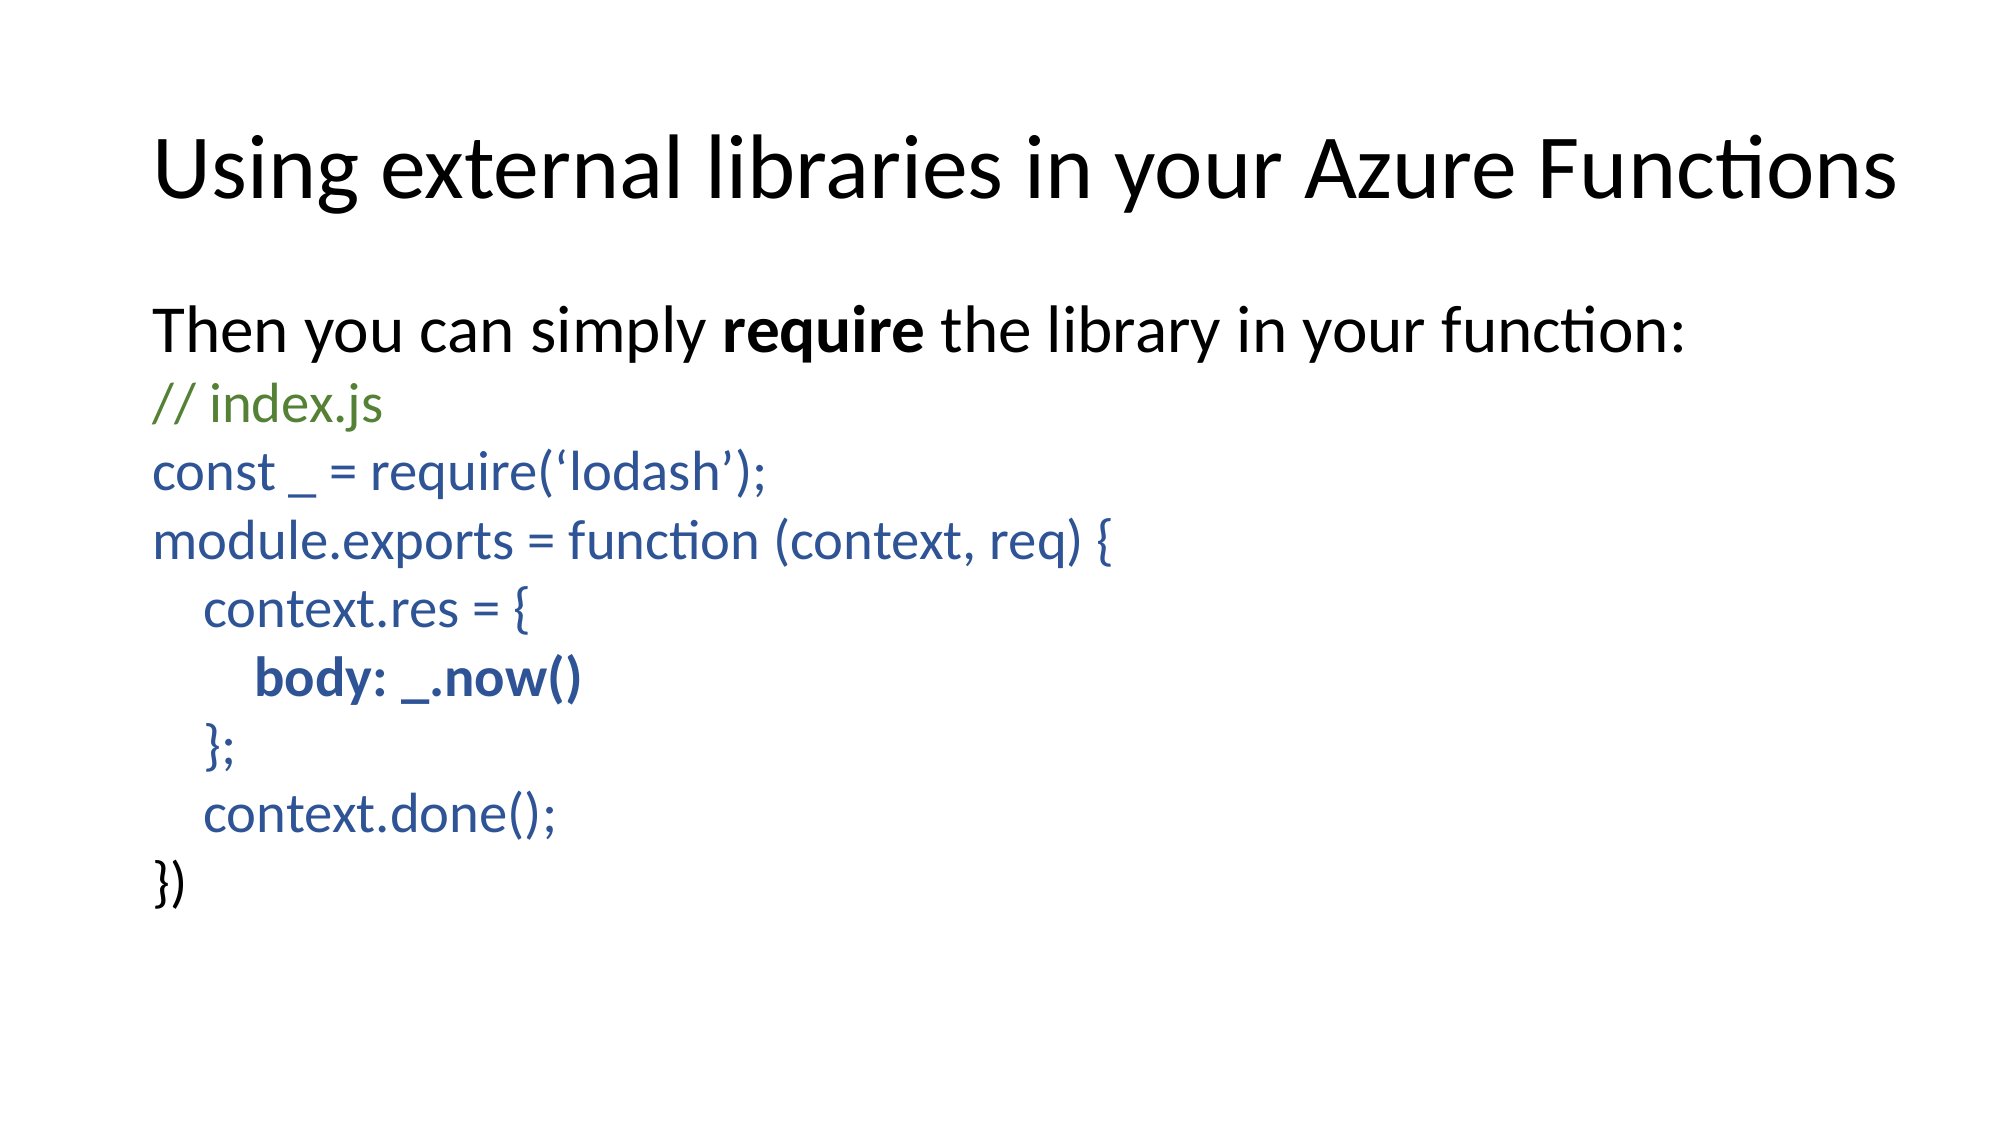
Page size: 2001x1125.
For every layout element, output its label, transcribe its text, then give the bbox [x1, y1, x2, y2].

title Using external libraries in your Azure Functions [137, 59, 1927, 278]
list Then you can simply require the library in your function: // index.js const _ = require(‘lodash’); module.exports = function (context, req) { context.res = { body: _.now() }; context.done(); }) [137, 299, 1863, 1014]
